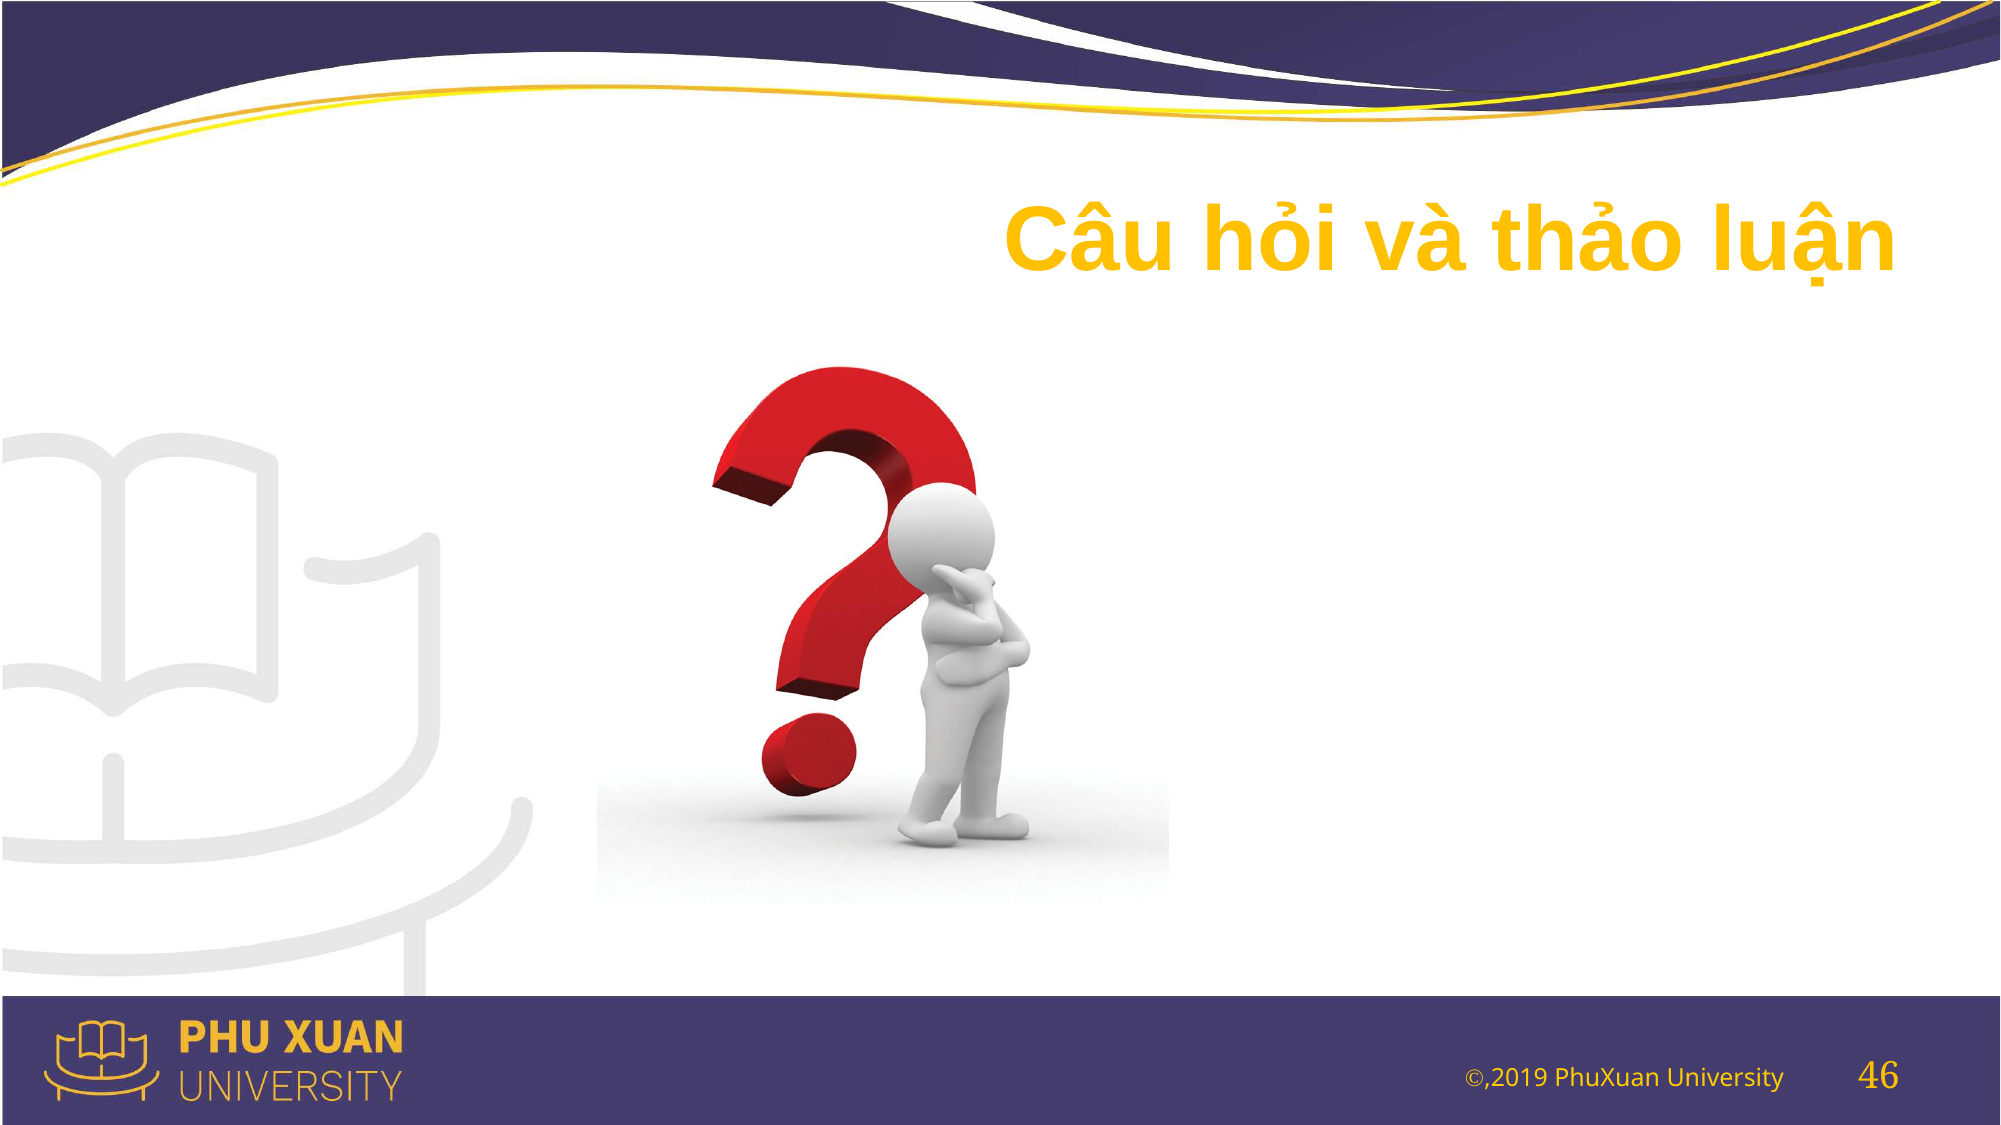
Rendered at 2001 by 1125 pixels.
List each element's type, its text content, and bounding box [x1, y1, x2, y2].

title Câu hỏi và thảo luận [99, 115, 1900, 289]
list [597, 335, 1170, 905]
slide_number 46 [1733, 1042, 1900, 1103]
picture [0, 0, 2001, 1125]
